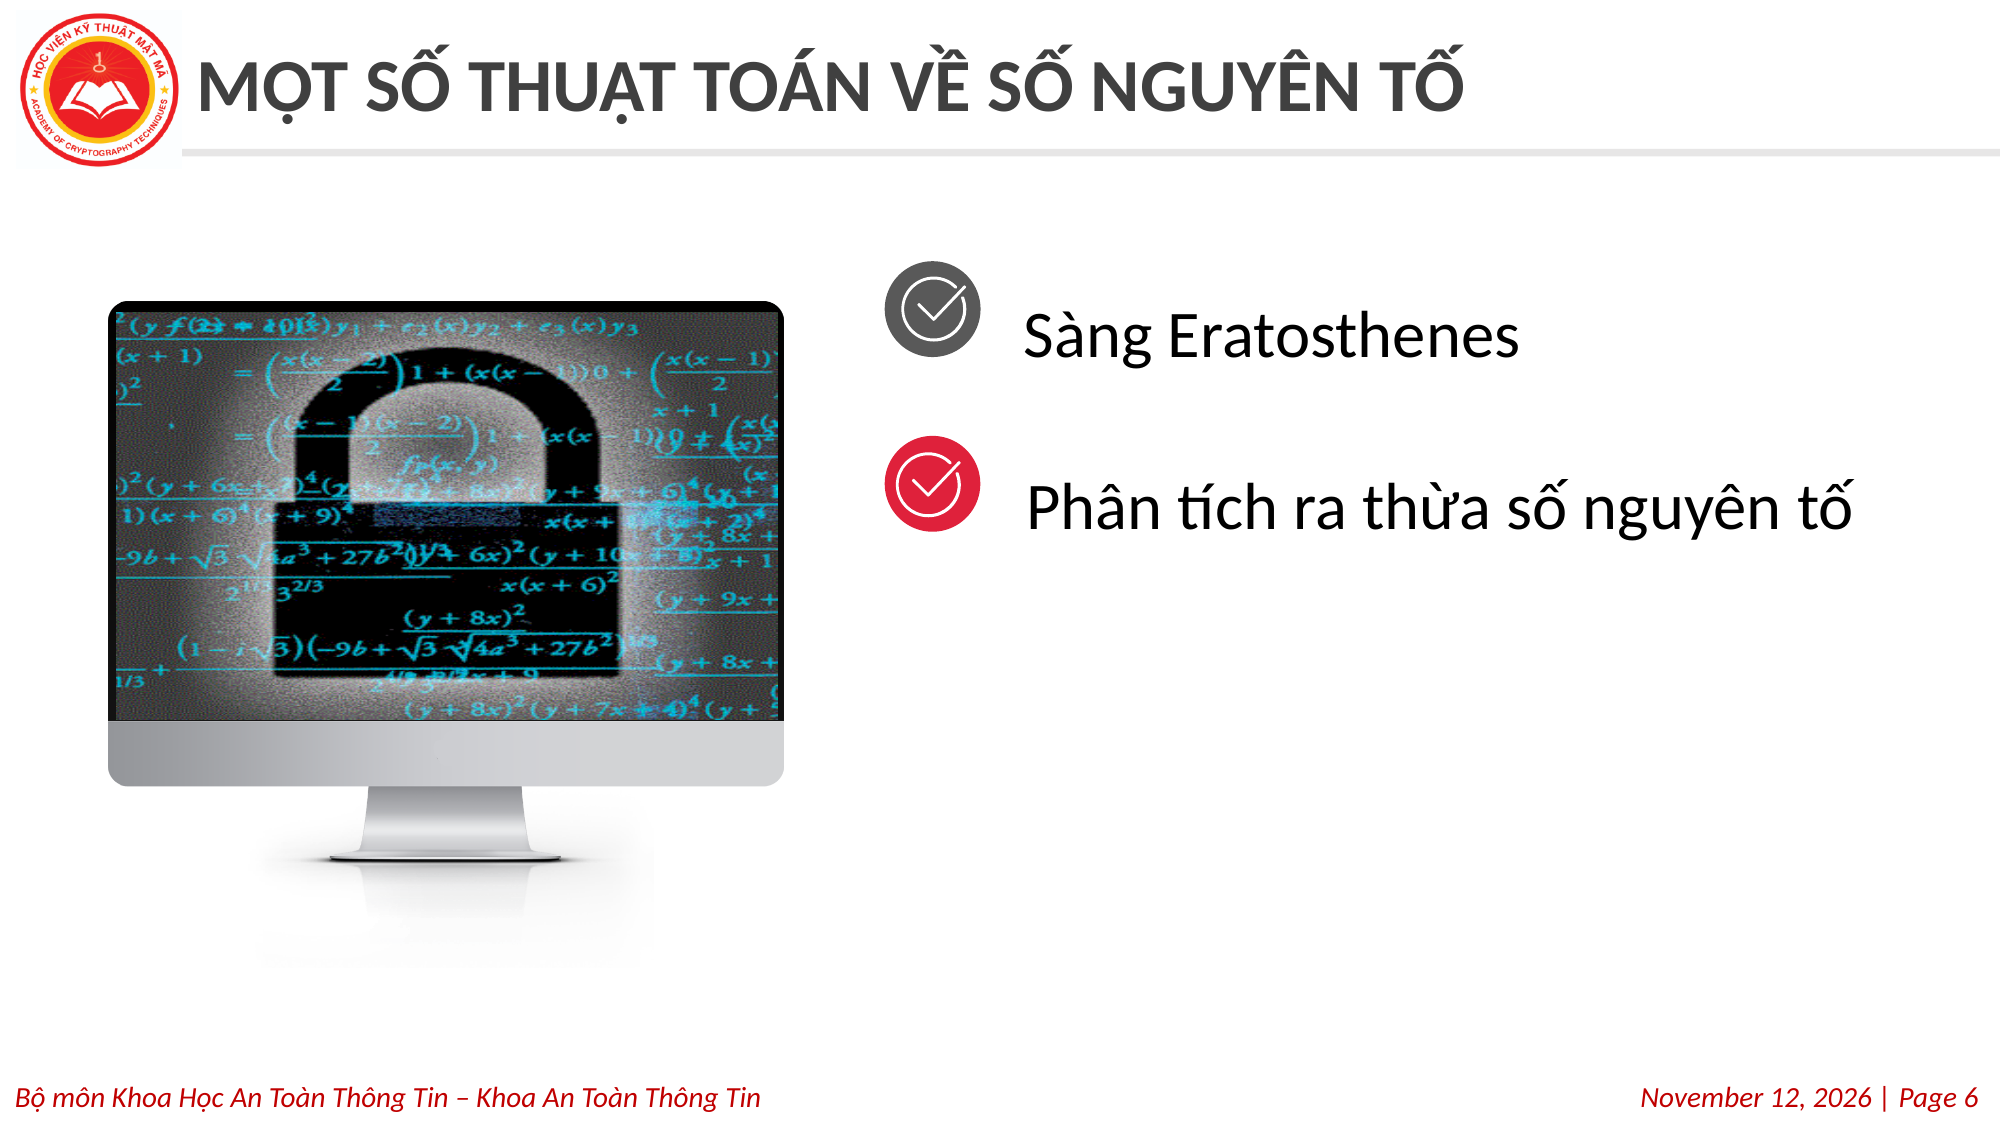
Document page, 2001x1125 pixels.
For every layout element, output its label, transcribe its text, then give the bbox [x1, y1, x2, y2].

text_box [884, 261, 1741, 374]
picture [16, 10, 182, 169]
title MỘT SỐ THUẬT TOÁN VỀ SỐ NGUYÊN TỐ [181, 28, 1989, 146]
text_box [884, 435, 1969, 546]
picture [49, 232, 820, 991]
